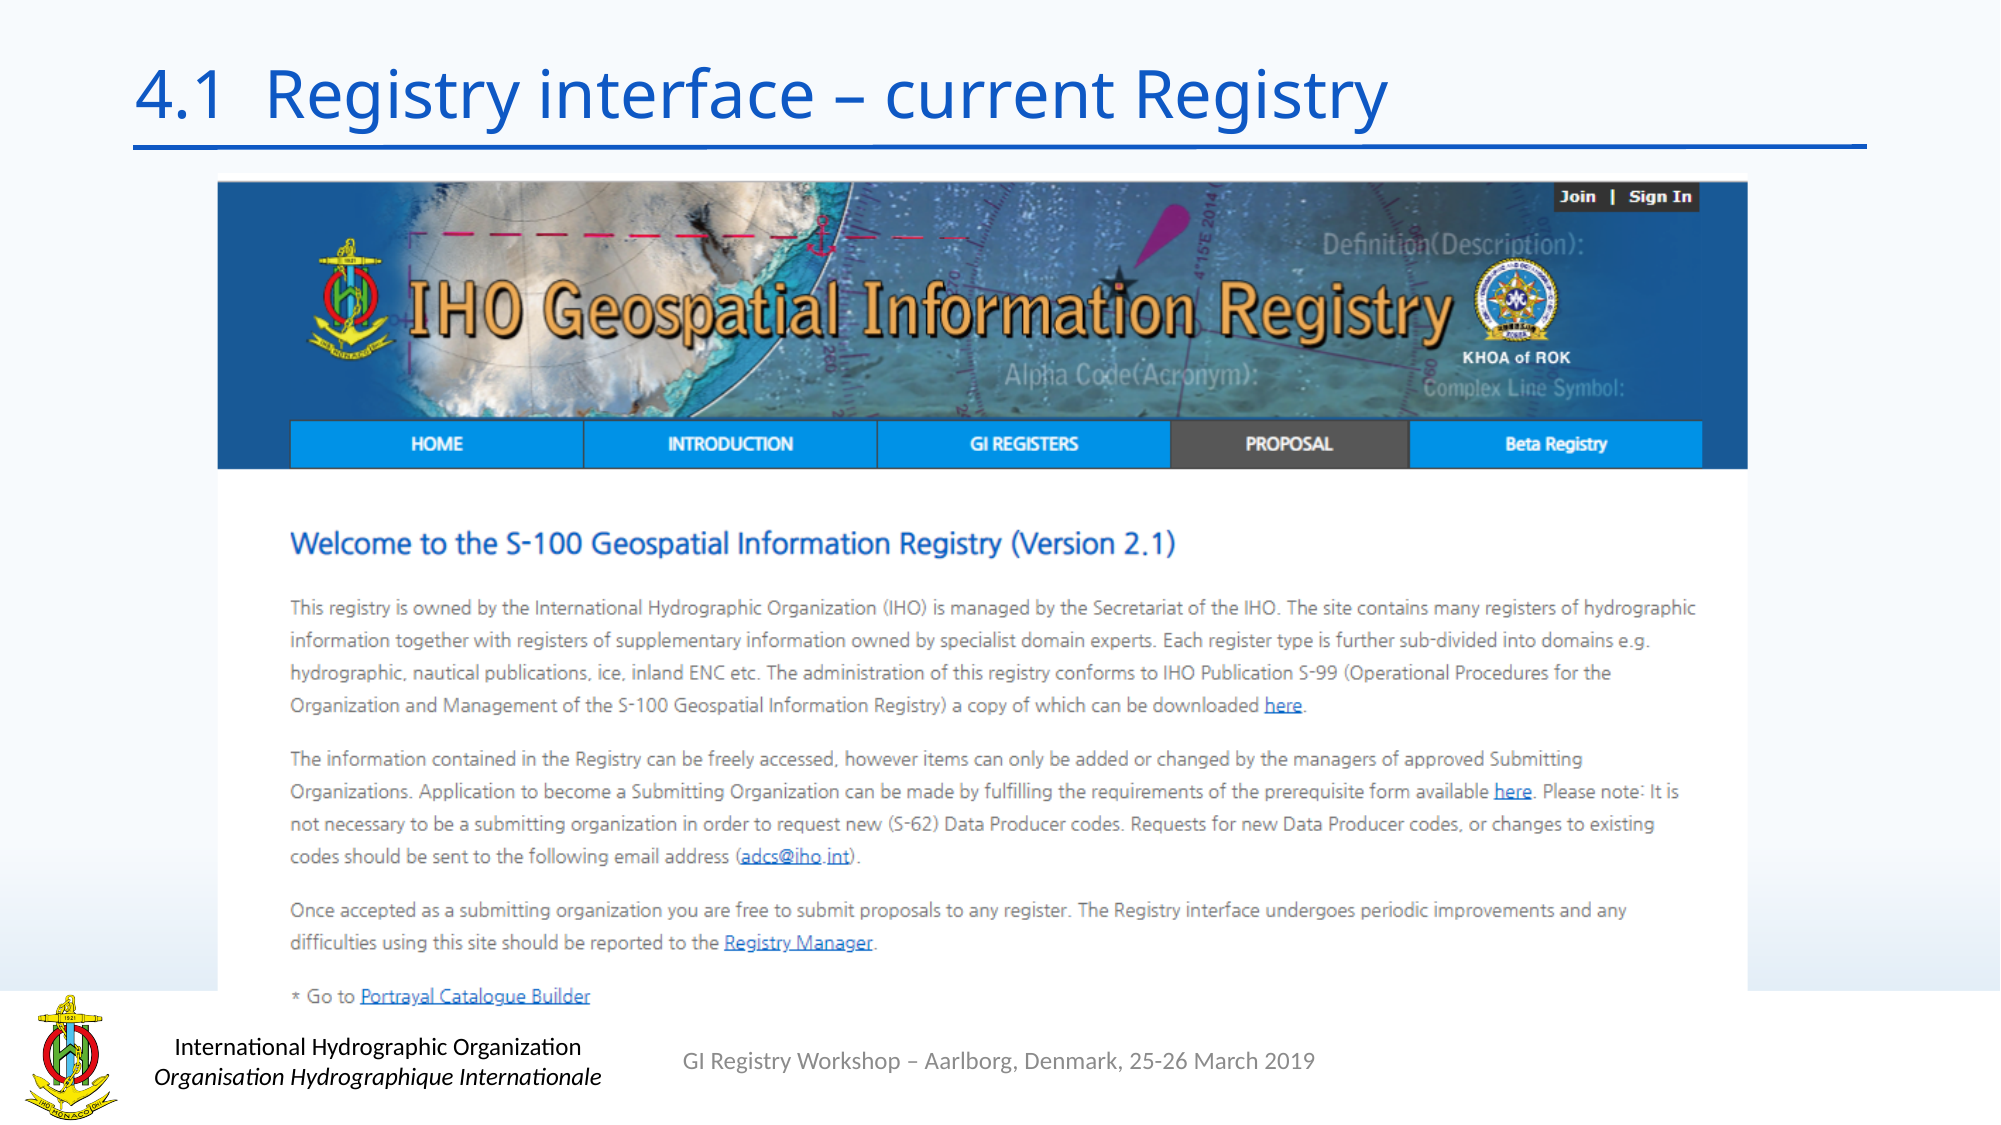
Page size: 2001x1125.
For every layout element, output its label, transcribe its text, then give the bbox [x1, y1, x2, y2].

title 4.1 Registry interface – current Registry [120, 52, 1846, 142]
picture [217, 173, 1748, 1030]
footer GI Registry Workshop – Aarlborg, Denmark, 25-26 March 2019 [662, 1030, 1338, 1090]
picture [17, 990, 122, 1125]
